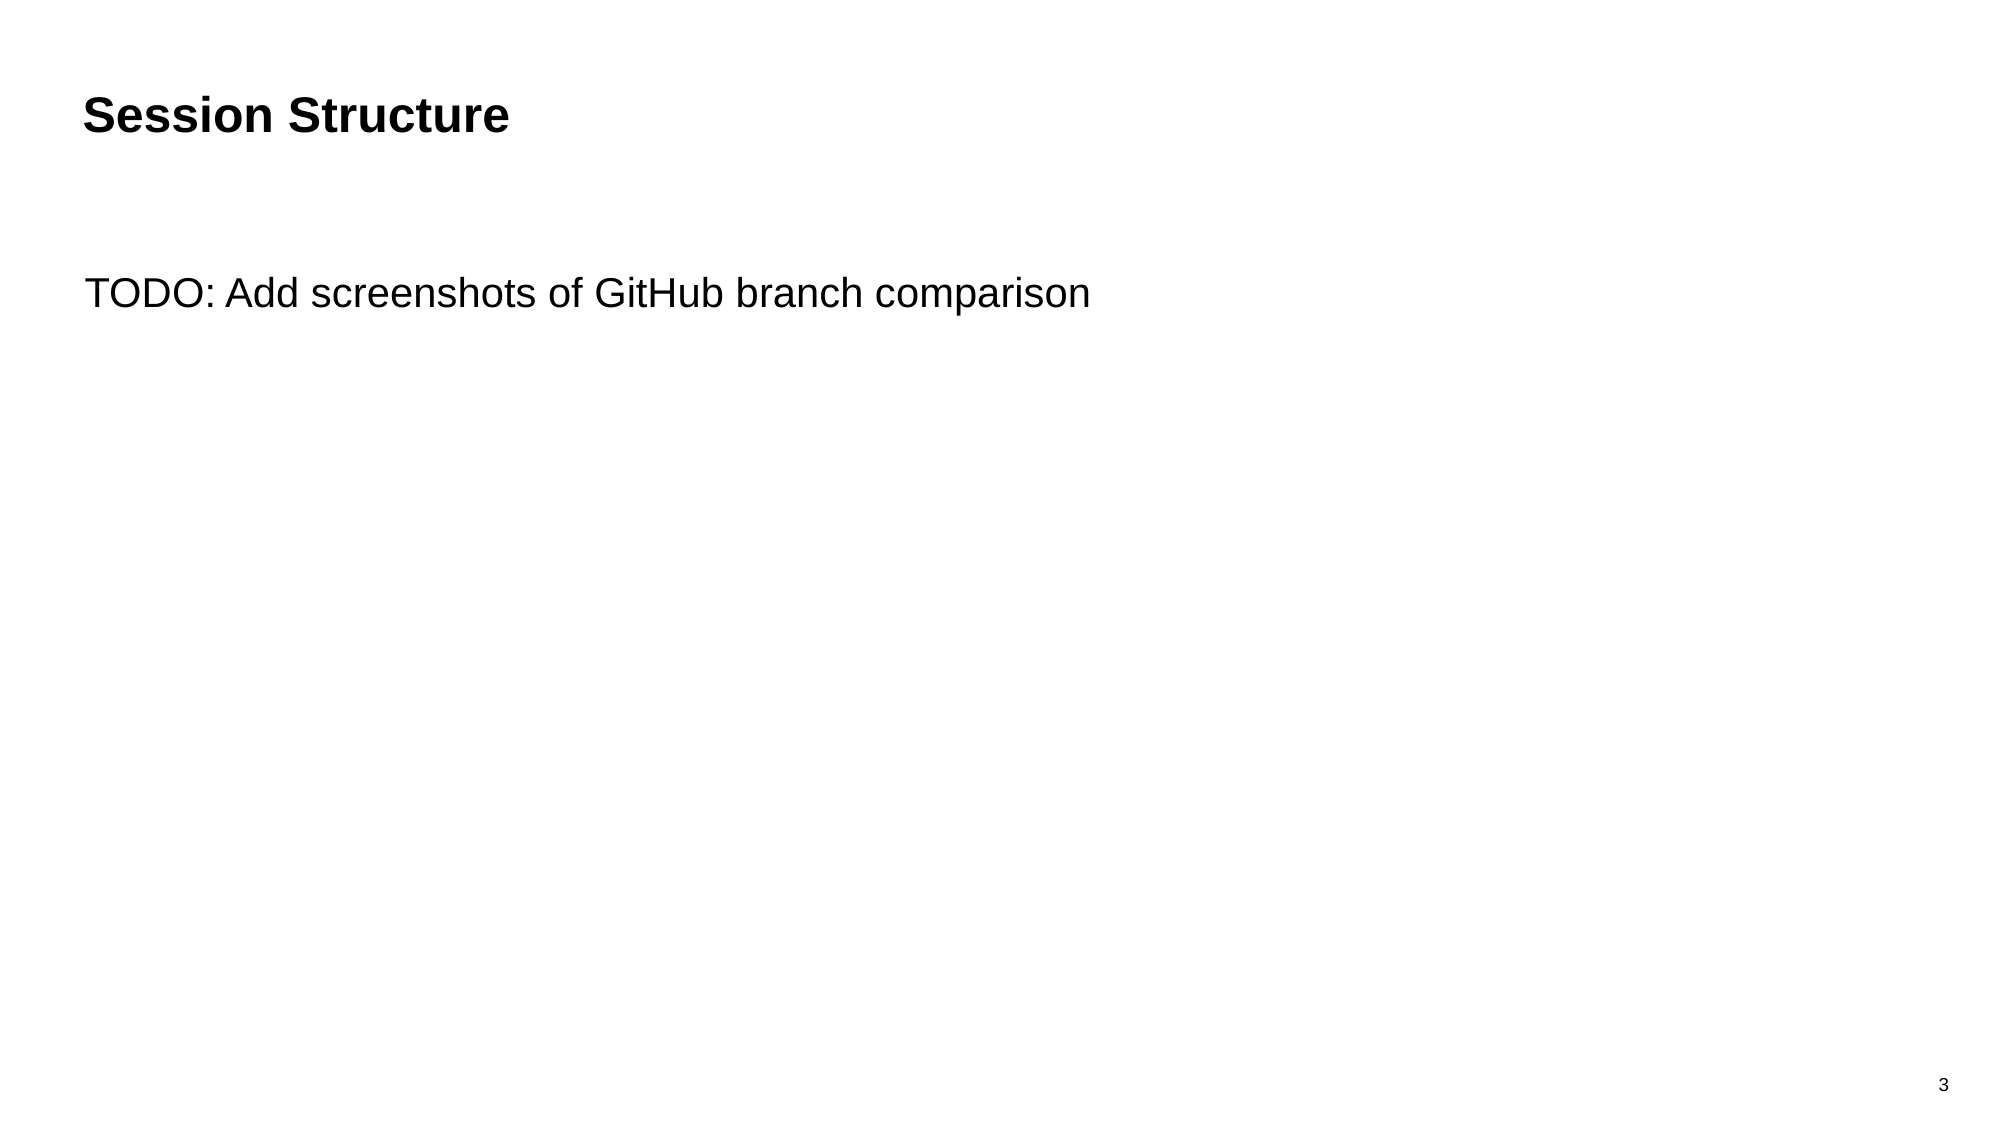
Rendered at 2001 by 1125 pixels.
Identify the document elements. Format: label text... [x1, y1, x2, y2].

title Session Structure [82, 82, 1918, 189]
list TODO: Add screenshots of GitHub branch comparison [84, 265, 1920, 1040]
